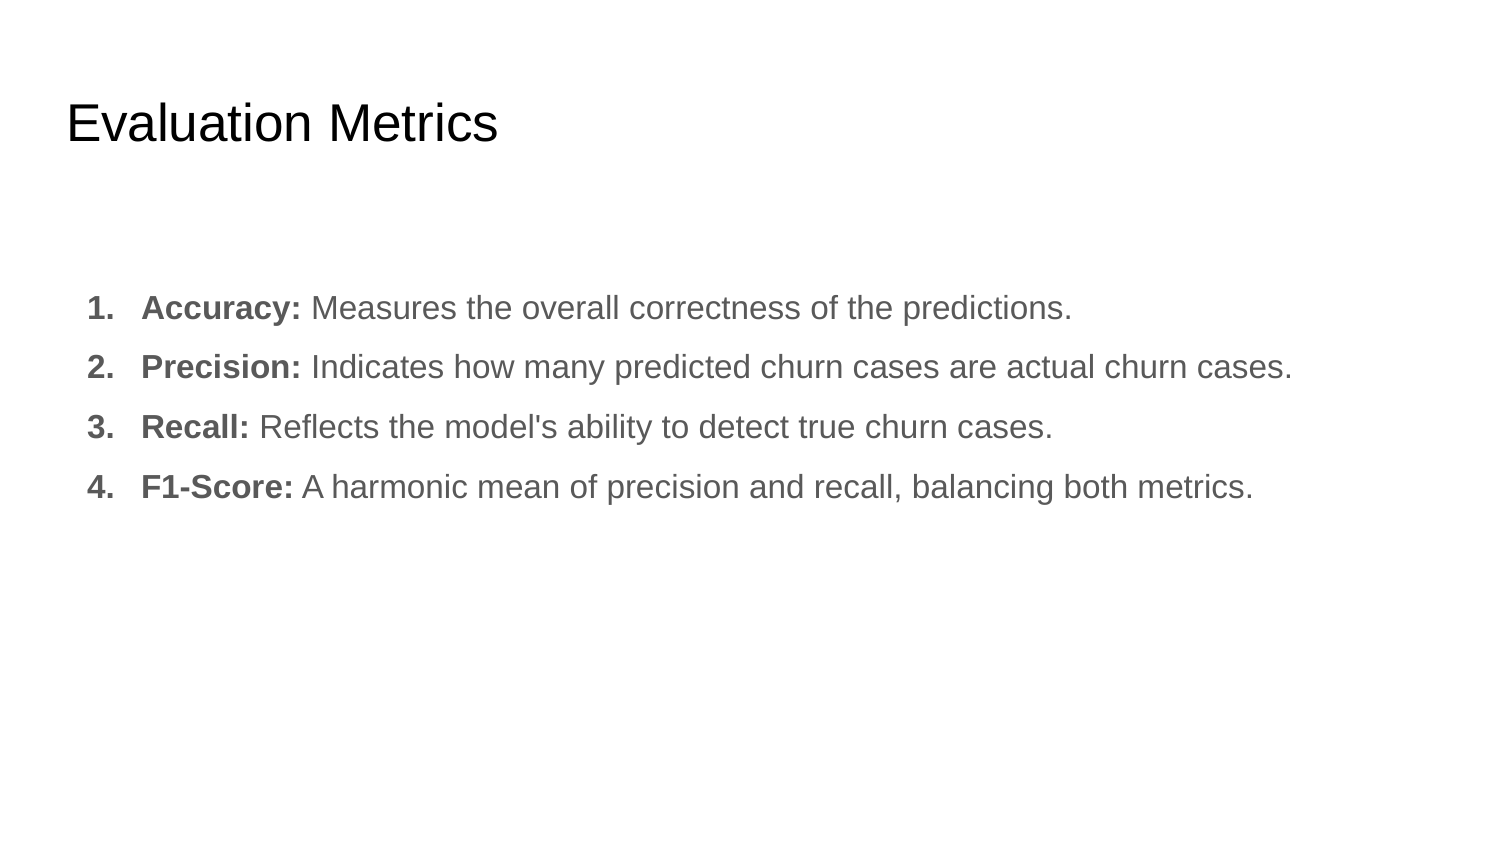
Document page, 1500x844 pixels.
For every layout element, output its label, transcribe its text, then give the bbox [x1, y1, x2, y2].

title Evaluation Metrics [51, 72, 1449, 167]
list Accuracy: Measures the overall correctness of the predictions. Precision: Indicates how many predicted churn cases are actual churn cases. Recall: Reflects the model's ability to detect true churn cases. F1-Score: A harmonic mean of precision and recall, balancing both metrics. [51, 251, 1449, 750]
